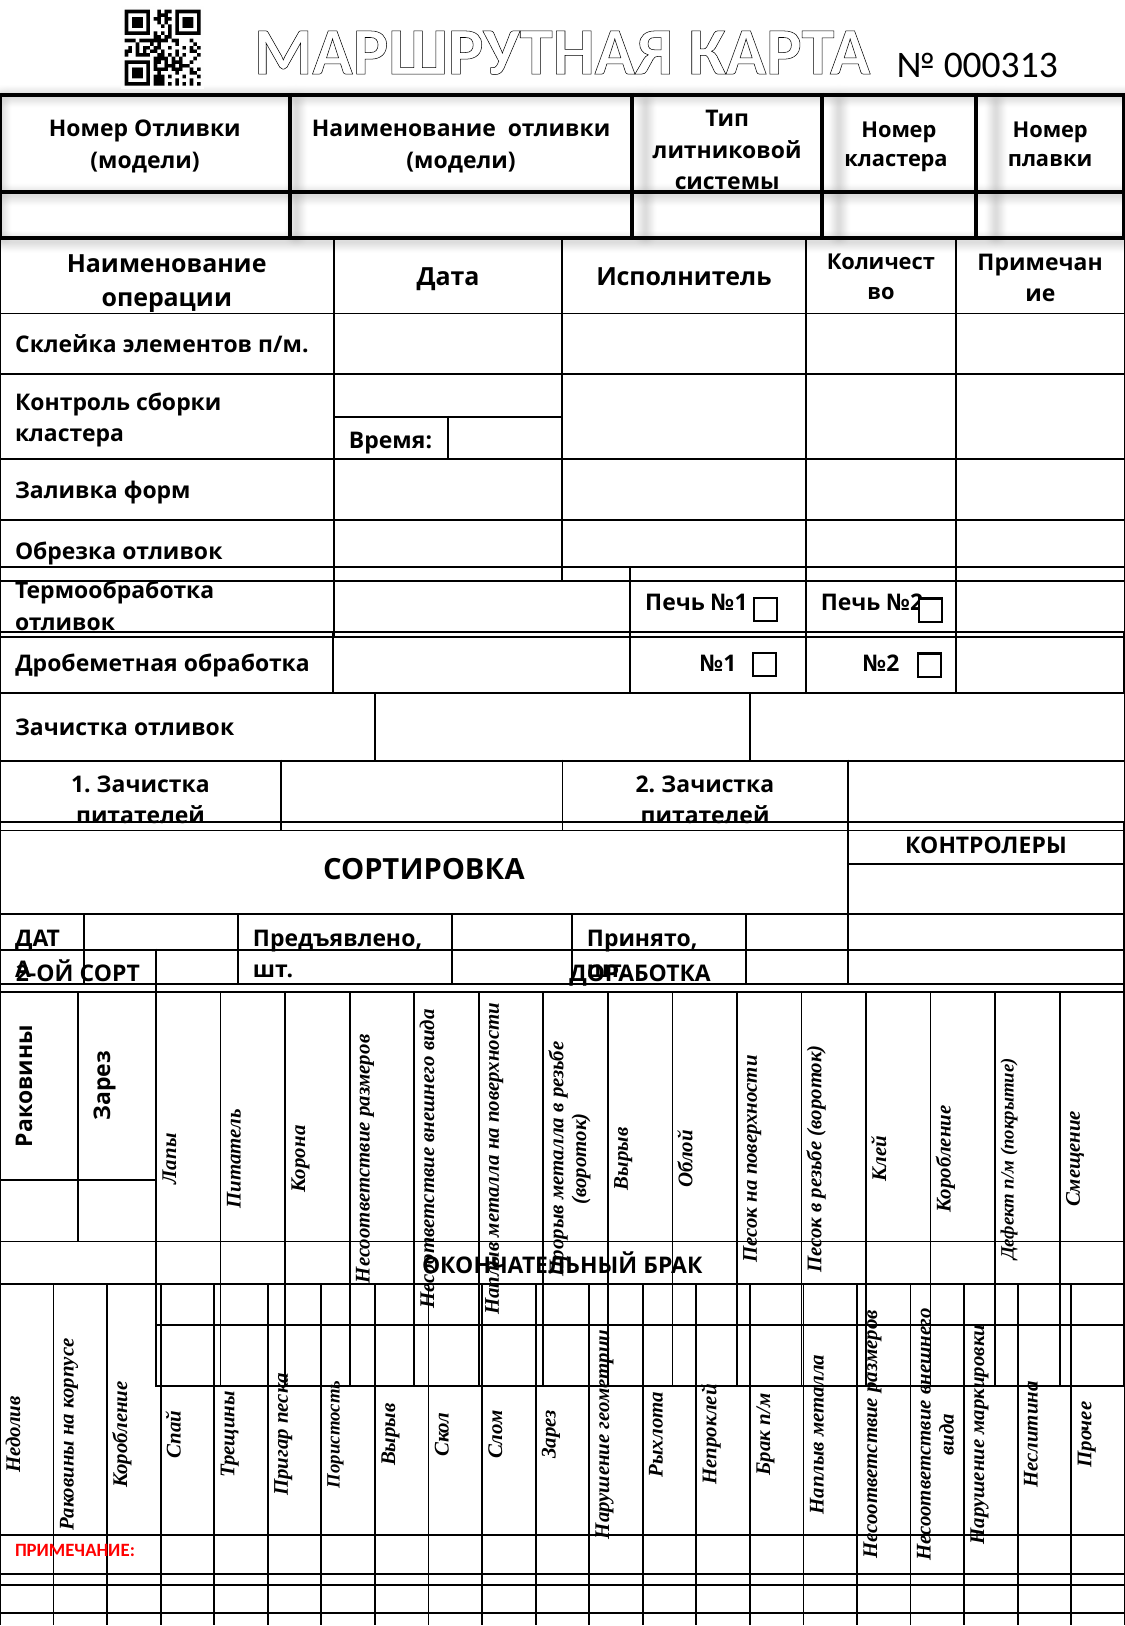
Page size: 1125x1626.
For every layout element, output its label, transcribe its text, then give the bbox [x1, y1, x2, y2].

table_header №1 [631, 633, 805, 692]
table_cell [965, 1614, 1017, 1625]
table_cell Наплыв металла [804, 1285, 856, 1534]
table_cell Несоответствие внешнего вида [415, 993, 478, 1241]
table_header Печь №1 [631, 568, 805, 631]
table_cell [747, 915, 847, 983]
table_cell Недолив [1, 1285, 53, 1534]
table_cell Заливка форм [1, 460, 333, 519]
table_cell [858, 1614, 910, 1625]
table_cell Вырыв [609, 993, 672, 1241]
table_cell [824, 194, 974, 236]
table_cell Склейка элементов п/м. [1, 314, 333, 373]
table_header [751, 694, 1124, 760]
table_header Номер кластера [824, 97, 974, 190]
table_cell Клей [867, 993, 930, 1241]
table_cell Раковины на корпусе [54, 1285, 106, 1534]
table_cell [957, 460, 1124, 519]
table_header [849, 762, 1124, 821]
table_cell [978, 194, 1122, 236]
table_cell Время: [335, 418, 447, 458]
table_cell [269, 1614, 320, 1625]
table_cell Смещение [1061, 993, 1123, 1241]
table_header Тип литниковой системы [634, 97, 820, 190]
table_cell Лапы [157, 993, 220, 1241]
table_cell Неслитина [1019, 1285, 1070, 1534]
table_cell [429, 1614, 481, 1625]
table_cell [911, 1614, 963, 1625]
table_cell Брак п/м [751, 1285, 803, 1534]
table_header ДОРАБОТКА [157, 985, 1123, 991]
table_cell Спай [162, 1285, 213, 1534]
table_cell Облой [673, 993, 736, 1241]
table_header ОКОНЧАТЕЛЬНЫЙ БРАК [1, 1242, 1124, 1283]
table_header КОНТРОЛЕРЫ [849, 823, 1123, 863]
table_header Термообработка отливок [1, 568, 333, 631]
table_cell [54, 1614, 106, 1625]
table_cell Скол [429, 1285, 481, 1534]
table_cell [563, 314, 805, 373]
table_header Количество [807, 239, 955, 313]
table_cell [563, 460, 805, 519]
text_box МАРШРУТНАЯ КАРТА [238, 0, 886, 87]
table_cell [644, 1614, 695, 1625]
table_header [957, 568, 1124, 631]
table_cell [335, 375, 561, 416]
table_cell [957, 314, 1124, 373]
table_cell Вырыв [376, 1285, 428, 1534]
table_header [957, 633, 1123, 692]
table_cell [215, 1614, 267, 1625]
table_cell [634, 194, 820, 236]
table_header Дата [335, 239, 561, 313]
table_header 2-ОЙ СОРТ [1, 985, 155, 991]
table_header №2 [807, 633, 955, 692]
table_cell Принято, шт. [573, 915, 745, 983]
table_header СОРТИРОВКА [1, 823, 847, 913]
table_cell Несоответствие размеров [351, 993, 413, 1241]
table_cell [79, 1181, 155, 1241]
table_header Номер Отливки (модели) [2, 97, 288, 190]
table_cell [1072, 1614, 1124, 1625]
table_cell Предъявлено, шт. [239, 915, 451, 983]
table_cell [1, 1181, 77, 1241]
table_cell Зарез [537, 1285, 588, 1534]
table_cell [537, 1614, 588, 1625]
table_cell Раковины [1, 993, 77, 1179]
table_cell [697, 1614, 749, 1625]
table_cell Обрезка отливок [1, 521, 333, 566]
table_cell [1019, 1614, 1070, 1625]
table_cell Наплыв металла на поверхности [480, 993, 542, 1241]
table_cell Песок в резьбе (вороток) [802, 993, 865, 1241]
table_header Наименование операции [1, 239, 333, 313]
table_cell Дефект п/м (покрытие) [996, 993, 1059, 1241]
table_cell [376, 1614, 428, 1625]
table_cell [335, 460, 561, 519]
picture [121, 6, 204, 89]
table_cell [335, 314, 561, 373]
table_cell [162, 1614, 213, 1625]
table_cell [1, 1575, 1124, 1612]
table_cell Непроклей [697, 1285, 749, 1534]
table_cell Рыхлота [644, 1285, 695, 1534]
table_cell [849, 865, 1123, 913]
table_cell Коробление [108, 1285, 160, 1534]
table_cell [449, 418, 561, 458]
table_cell [807, 521, 955, 566]
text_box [752, 597, 943, 678]
text_box № 000313 [881, 32, 1073, 93]
table_cell Трещины [215, 1285, 267, 1534]
table_cell Пригар песка [269, 1285, 320, 1534]
table_header Печь №2 [807, 568, 955, 631]
table_cell [849, 915, 1123, 983]
table_cell [751, 1614, 803, 1625]
table_header Дробеметная обработка [1, 633, 332, 692]
table_header [334, 633, 629, 692]
table_cell [563, 521, 805, 566]
table_header Примечание [957, 239, 1124, 313]
table_cell Нарушение маркировки [965, 1285, 1017, 1534]
table_cell [957, 375, 1124, 458]
table_cell [807, 375, 955, 458]
table_header Номер плавки [978, 97, 1122, 190]
table_cell [108, 1614, 160, 1625]
table_cell Зарез [79, 993, 155, 1179]
table_header [335, 568, 629, 631]
table_cell [804, 1614, 856, 1625]
table_cell Корона [286, 993, 349, 1241]
table_cell Несоответствие размеров [858, 1285, 910, 1534]
table_cell [335, 521, 561, 566]
table_cell [590, 1614, 642, 1625]
table_cell [322, 1614, 374, 1625]
table_cell Несоответствие внешнего вида [911, 1285, 963, 1534]
table_header [376, 694, 749, 760]
table_cell [2, 194, 288, 236]
table_cell [85, 915, 237, 983]
table_cell Прорыв металла в резьбе (вороток) [544, 993, 607, 1241]
table_cell [807, 314, 955, 373]
table_cell Контроль сборки кластера [1, 375, 333, 458]
table_cell [1, 1614, 53, 1625]
table_cell [292, 194, 630, 236]
table_header 2. Зачистка питателей [563, 762, 847, 821]
table_cell Нарушение геометрии [590, 1285, 642, 1534]
table_cell ДАТА [1, 915, 83, 983]
table_cell Пористость [322, 1285, 374, 1534]
table_cell [563, 375, 805, 458]
table_header Наименование отливки (модели) [292, 97, 630, 190]
table_cell Коробление [931, 993, 994, 1241]
table_cell [483, 1614, 535, 1625]
table_header ПРИМЕЧАНИЕ: [1, 1536, 1124, 1573]
table_cell Слом [483, 1285, 535, 1534]
table_cell [807, 460, 955, 519]
table_cell Песок на поверхности [738, 993, 801, 1241]
table_cell [453, 915, 571, 983]
table_cell Питатель [221, 993, 284, 1241]
table_header Зачистка отливок [1, 694, 374, 760]
table_header [282, 762, 562, 821]
table_cell Прочее [1072, 1285, 1124, 1534]
table_header Исполнитель [563, 239, 805, 313]
table_header 1. Зачистка питателей [1, 762, 280, 821]
table_cell [957, 521, 1124, 566]
